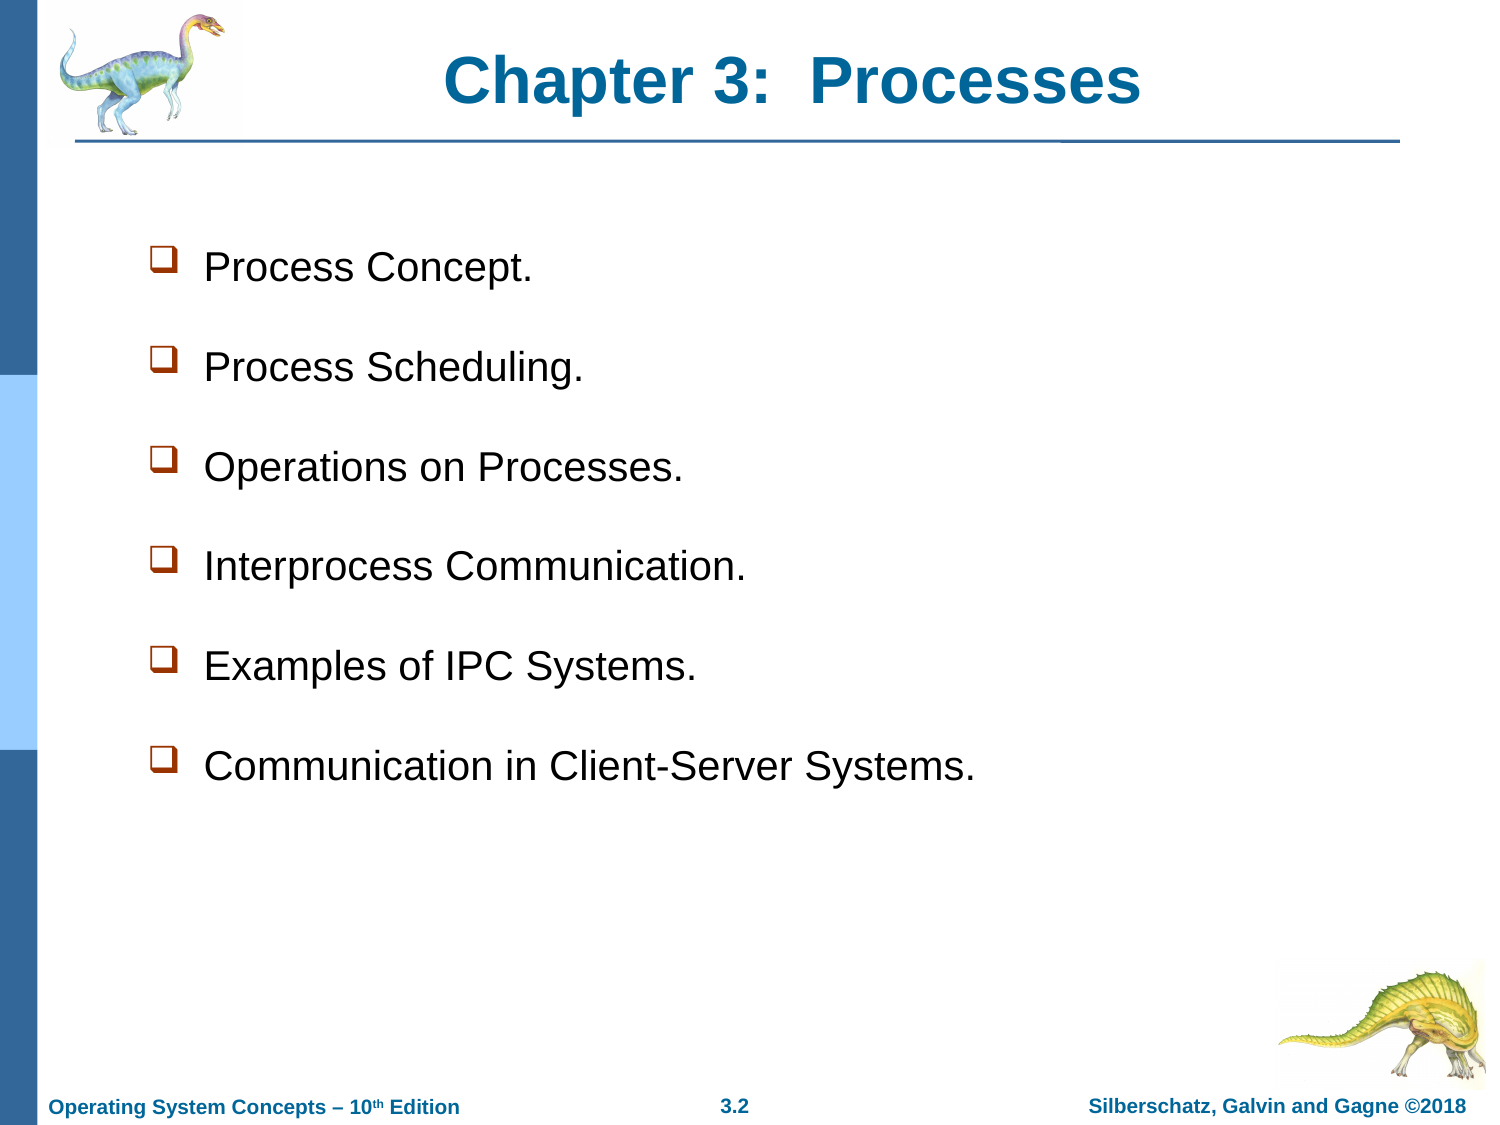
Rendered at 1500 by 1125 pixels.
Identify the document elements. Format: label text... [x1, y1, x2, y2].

title Chapter 3: Processes [269, 29, 1317, 125]
picture [46, 0, 243, 149]
picture [1275, 959, 1486, 1090]
list Process Concept. Process Scheduling. Operations on Processes. Interprocess Communication. Examples of IPC Systems. Communication in Client-Server Systems. [132, 231, 1342, 811]
